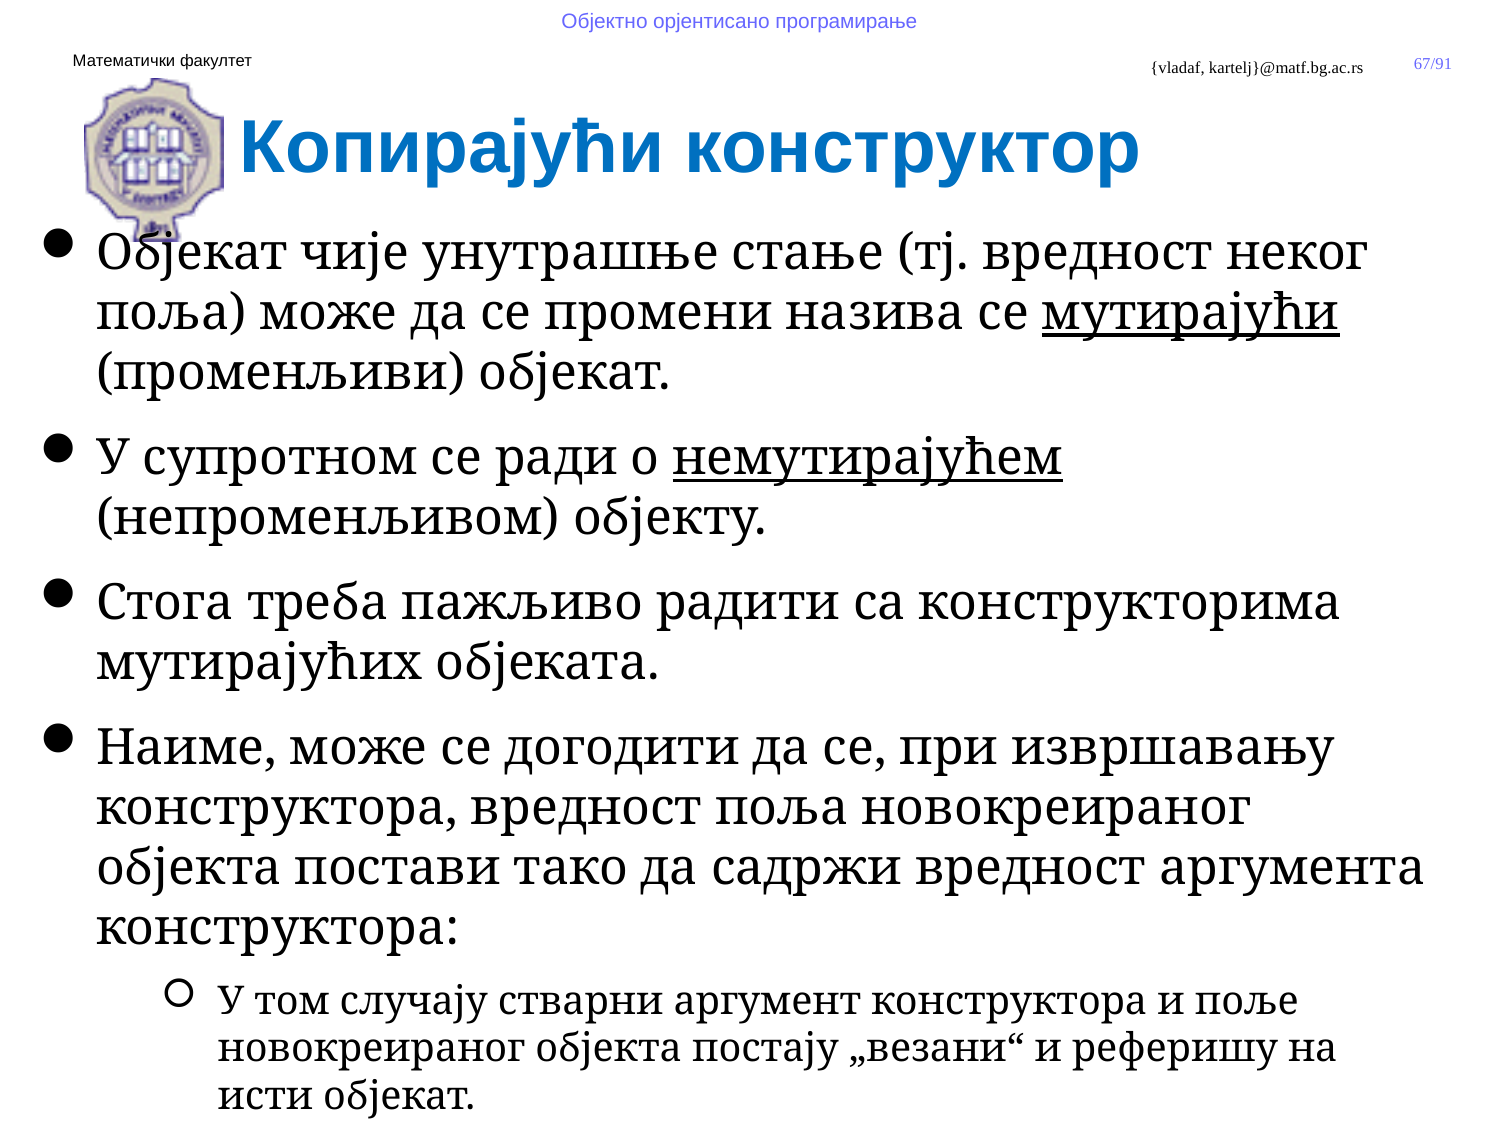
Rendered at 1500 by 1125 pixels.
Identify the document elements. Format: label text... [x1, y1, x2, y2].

text_box Објекат чије унутрашње стање (тј. вредност неког поља) може да се промени назива се мутирајући (променљиви) објекат. У супротном се ради о немутирајућем (непроменљивом) објекту. Стога треба пажљиво радити са конструкторима мутирајућих објеката. Наиме, може се догодити да се, при извршавању конструктора, вредност поља новокреираног објекта постави тако да садржи вредност аргумента конструктора: У том случају стварни аргумент конструктора и поље новокреираног објекта постају „везани“ и реферишу на исти објекат. Због тога промена објекта аргумента конструктора доводи до промене поља новокреираног објекта и обрнуто. [24, 212, 1450, 1125]
text_box Копирајући конструктор [224, 90, 1500, 233]
picture [84, 78, 224, 212]
